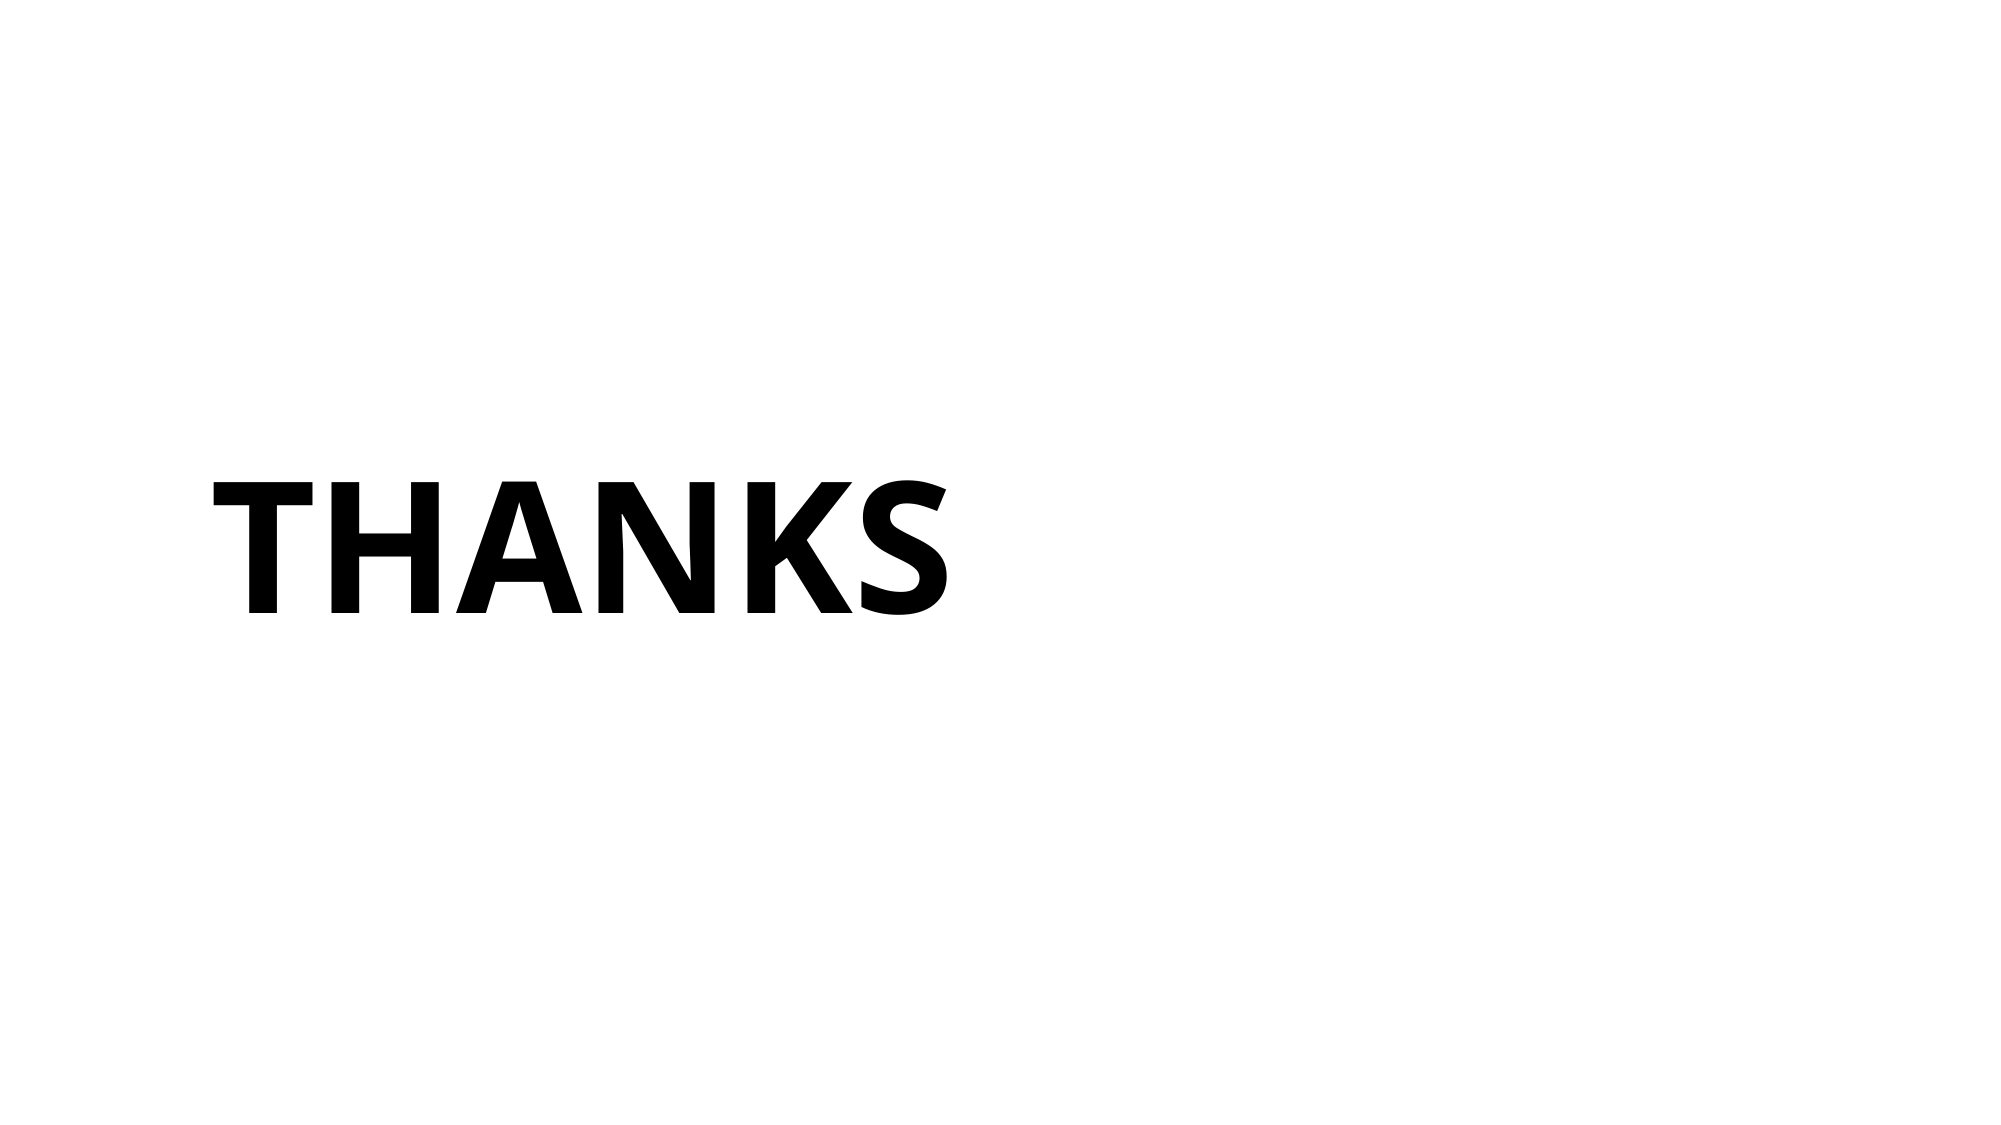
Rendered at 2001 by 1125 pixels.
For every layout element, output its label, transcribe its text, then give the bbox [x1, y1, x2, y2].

text_box THANKS [195, 422, 1108, 658]
